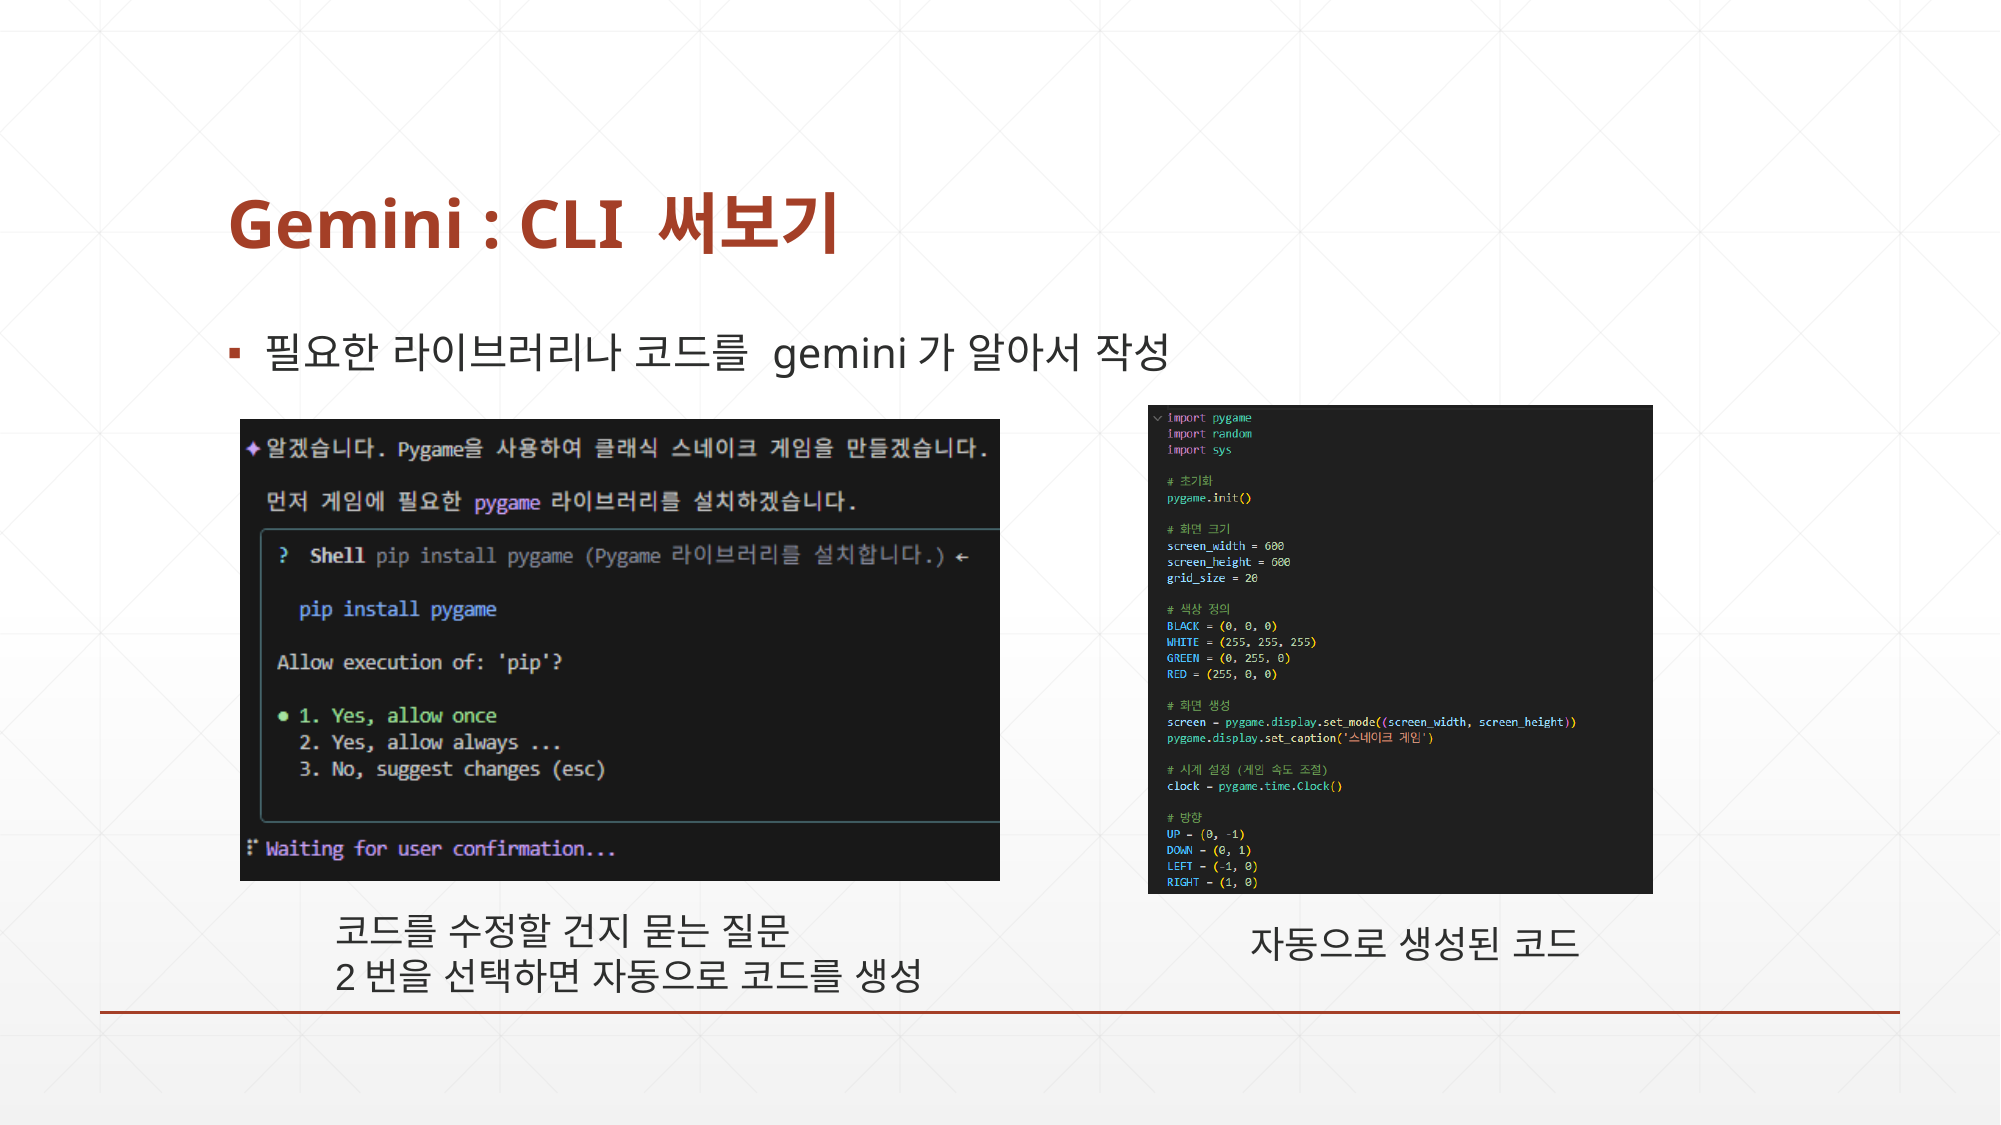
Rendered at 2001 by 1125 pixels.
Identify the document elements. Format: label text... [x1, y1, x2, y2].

text_box 코드를 수정할 건지 묻는 질문 2번을 선택하면 자동으로 코드를 생성 [320, 900, 940, 1006]
list 필요한 라이브러리나 코드를 gemini가 알아서 작성 [212, 324, 1279, 406]
picture [240, 419, 1001, 881]
title Gemini : CLI 써보기 [212, 82, 1788, 271]
picture [1148, 405, 1653, 895]
text_box 자동으로 생성된 코드 [1235, 913, 1597, 974]
